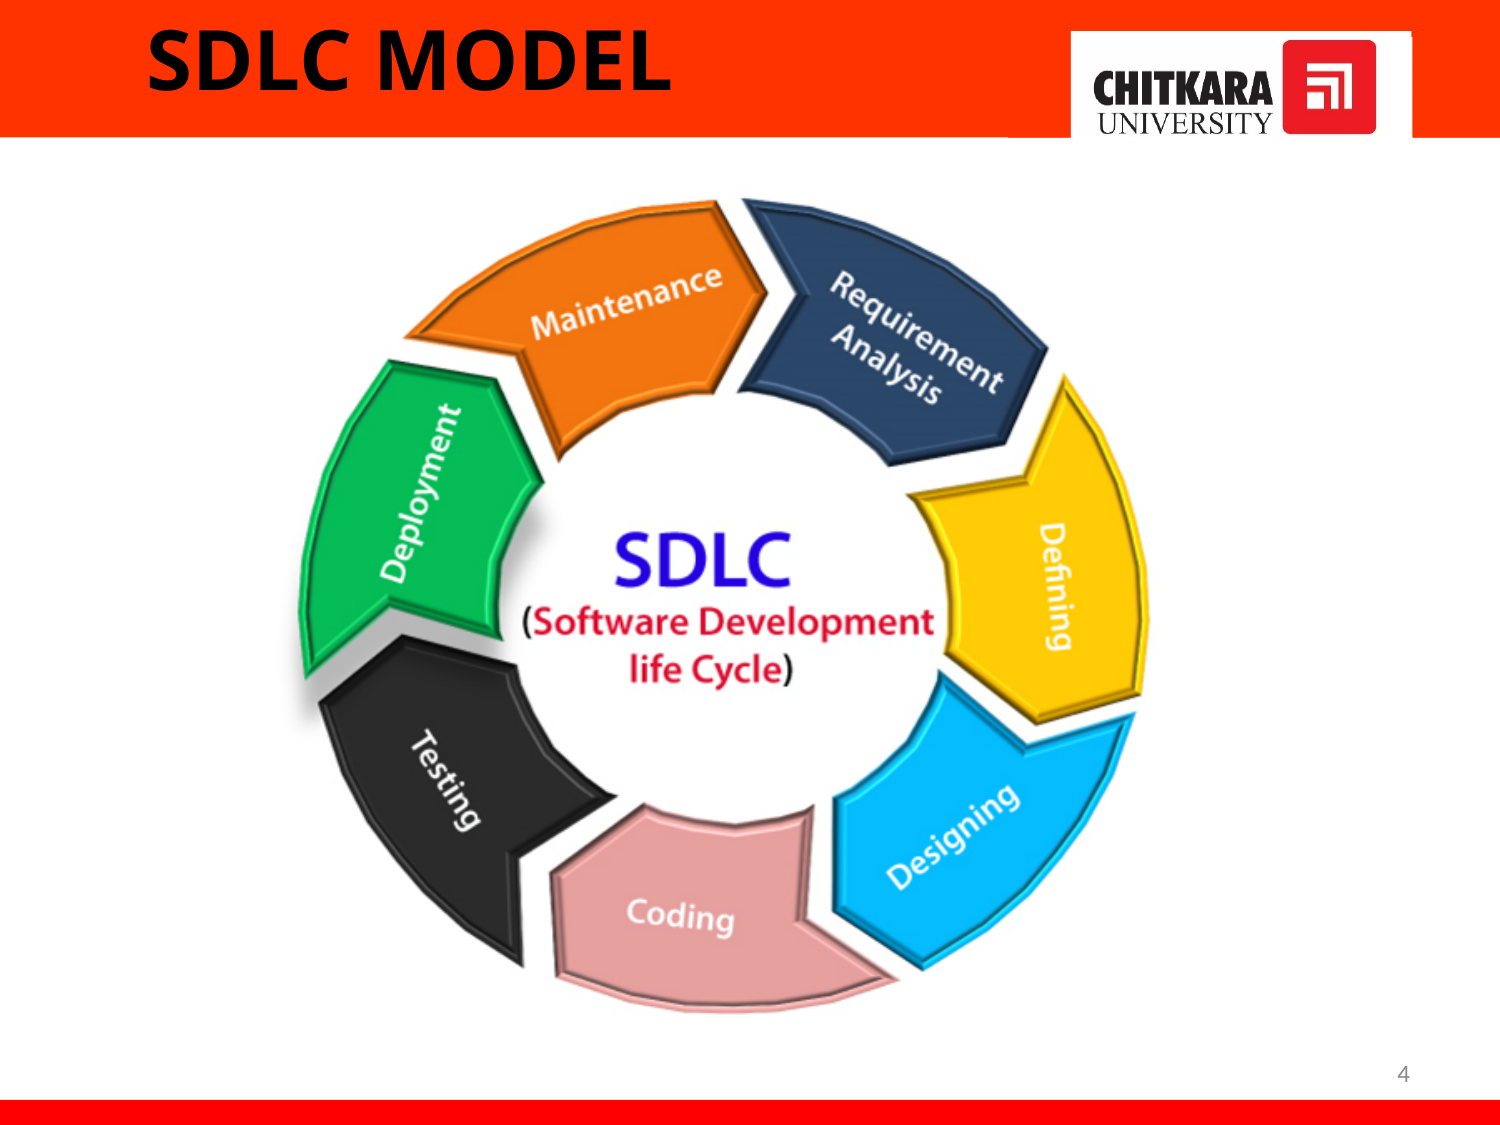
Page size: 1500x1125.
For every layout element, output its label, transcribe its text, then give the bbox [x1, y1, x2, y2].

picture [1074, 37, 1391, 138]
slide_number 4 [1074, 1042, 1425, 1103]
text_box SDLC MODEL [132, 0, 883, 115]
picture [208, 187, 1215, 1020]
